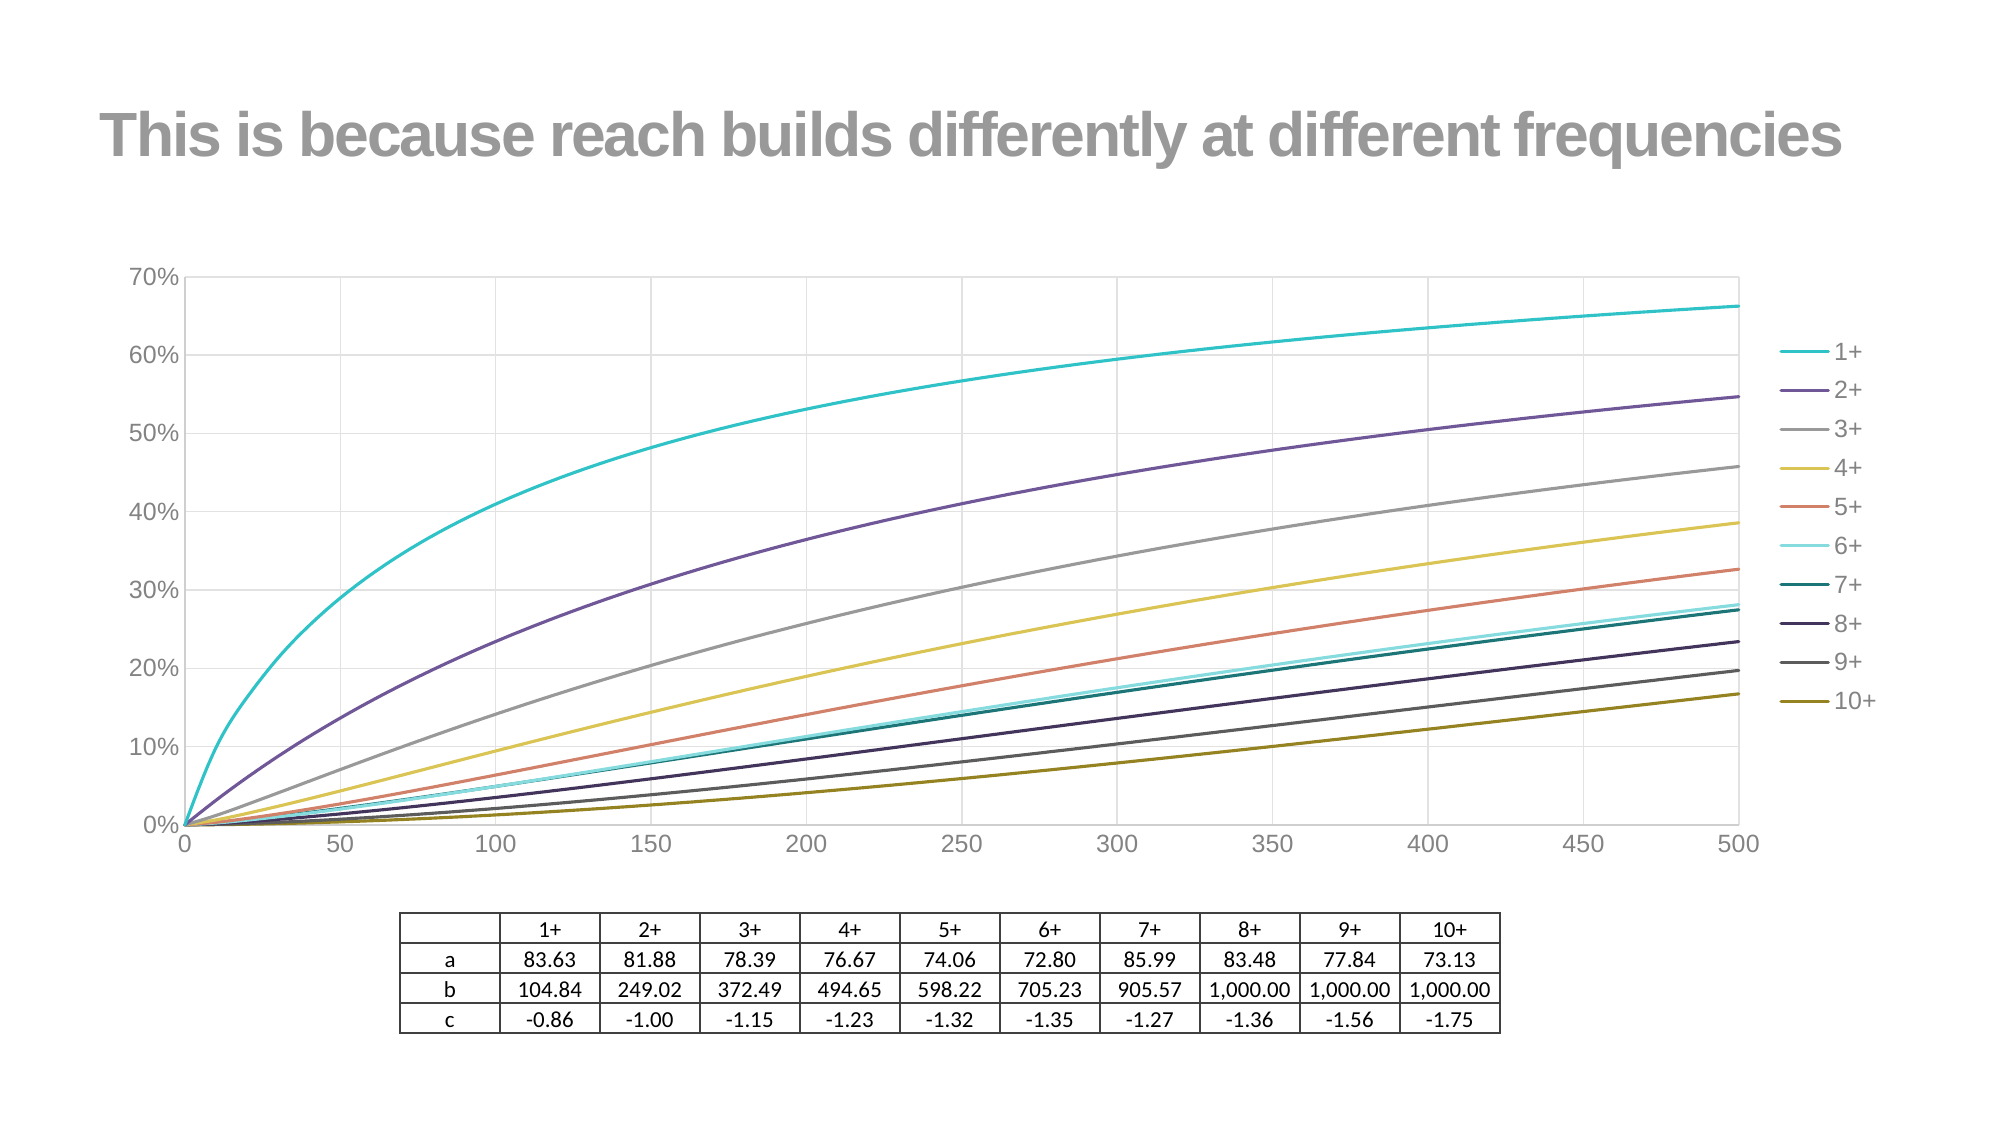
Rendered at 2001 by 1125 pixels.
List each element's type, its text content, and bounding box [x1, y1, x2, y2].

chart [99, 252, 1901, 1013]
table_cell -1.00 [601, 1024, 699, 1032]
table_cell -1.15 [701, 1024, 799, 1032]
title This is because reach builds differently at different frequencies [99, 45, 1900, 233]
table_cell -1.35 [1001, 1024, 1099, 1032]
table_cell -1.32 [901, 1024, 999, 1032]
table_cell -1.23 [801, 1024, 899, 1032]
table_cell c [401, 1024, 499, 1032]
table_cell -0.86 [501, 1024, 599, 1032]
table_cell -1.56 [1301, 1024, 1399, 1032]
table_cell -1.27 [1101, 1024, 1199, 1032]
table_cell -1.36 [1201, 1024, 1299, 1032]
table_cell -1.75 [1401, 1024, 1499, 1032]
